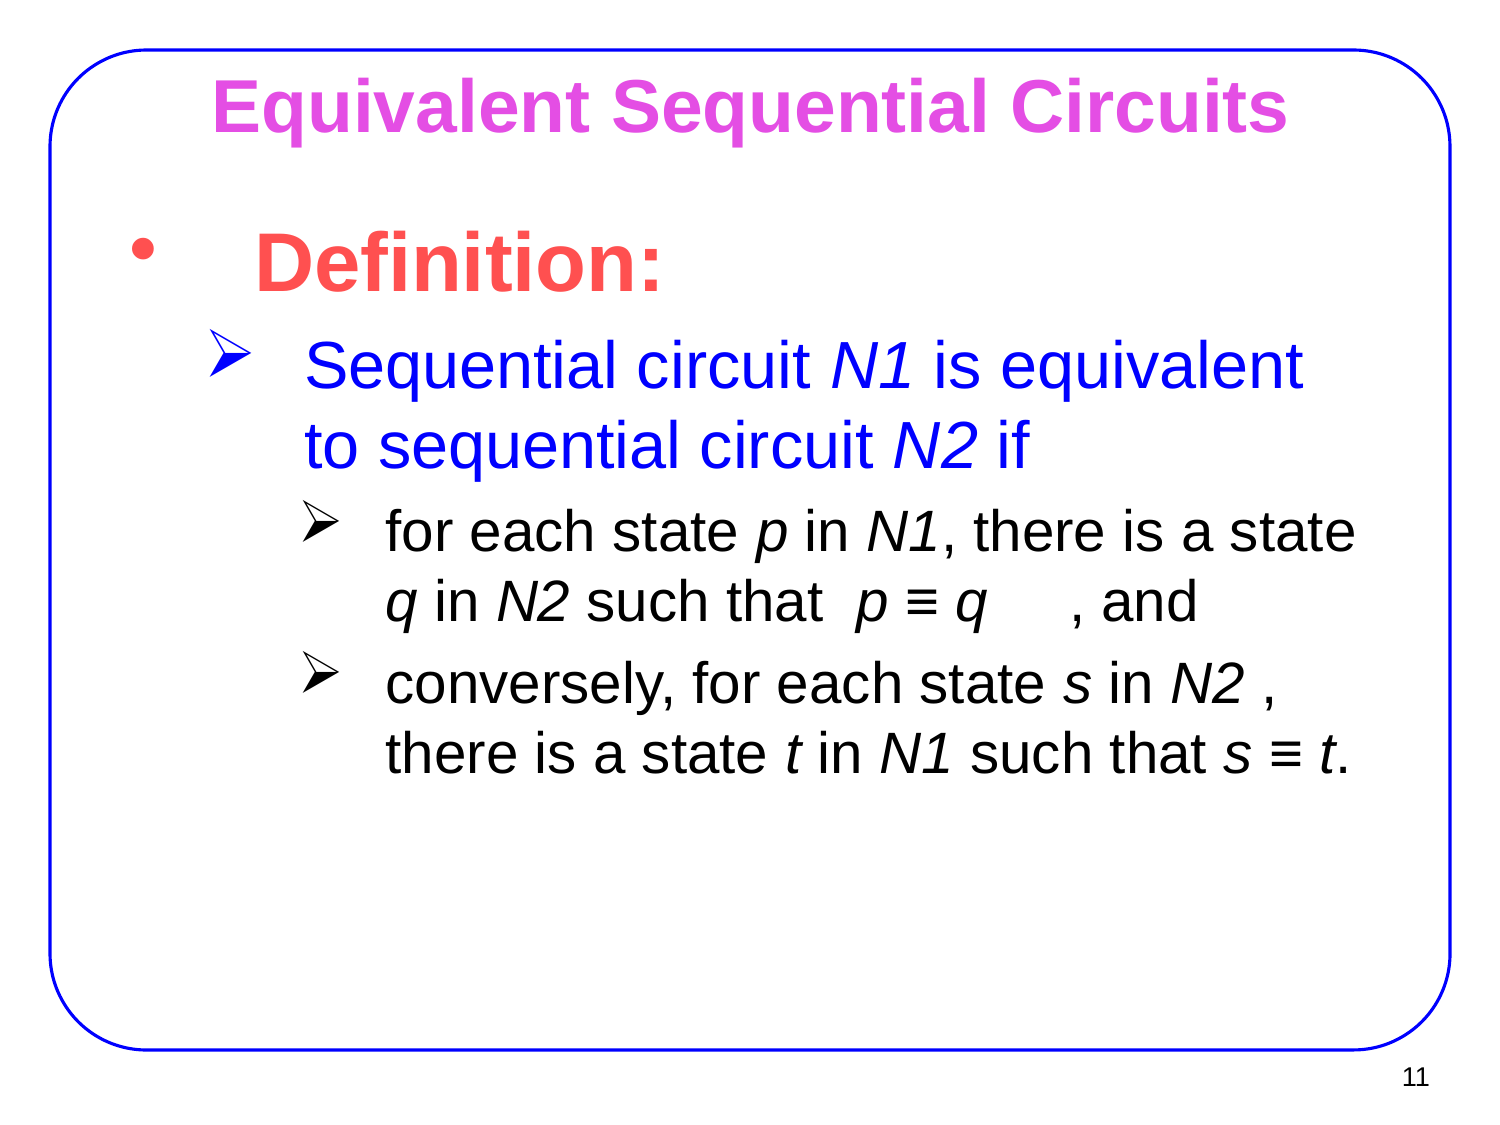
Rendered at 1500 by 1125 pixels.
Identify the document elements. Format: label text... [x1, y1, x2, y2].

title Equivalent Sequential Circuits [113, 66, 1389, 140]
slide_number 11 [1351, 1047, 1444, 1104]
list Definition: Sequential circuit N1 is equivalent to sequential circuit N2 if for each state p in N1, there is a state q in N2 such that p ≡ q , and conversely, for each state s in N2 , there is a state t in N1 such that s ≡ t. [112, 200, 1388, 963]
